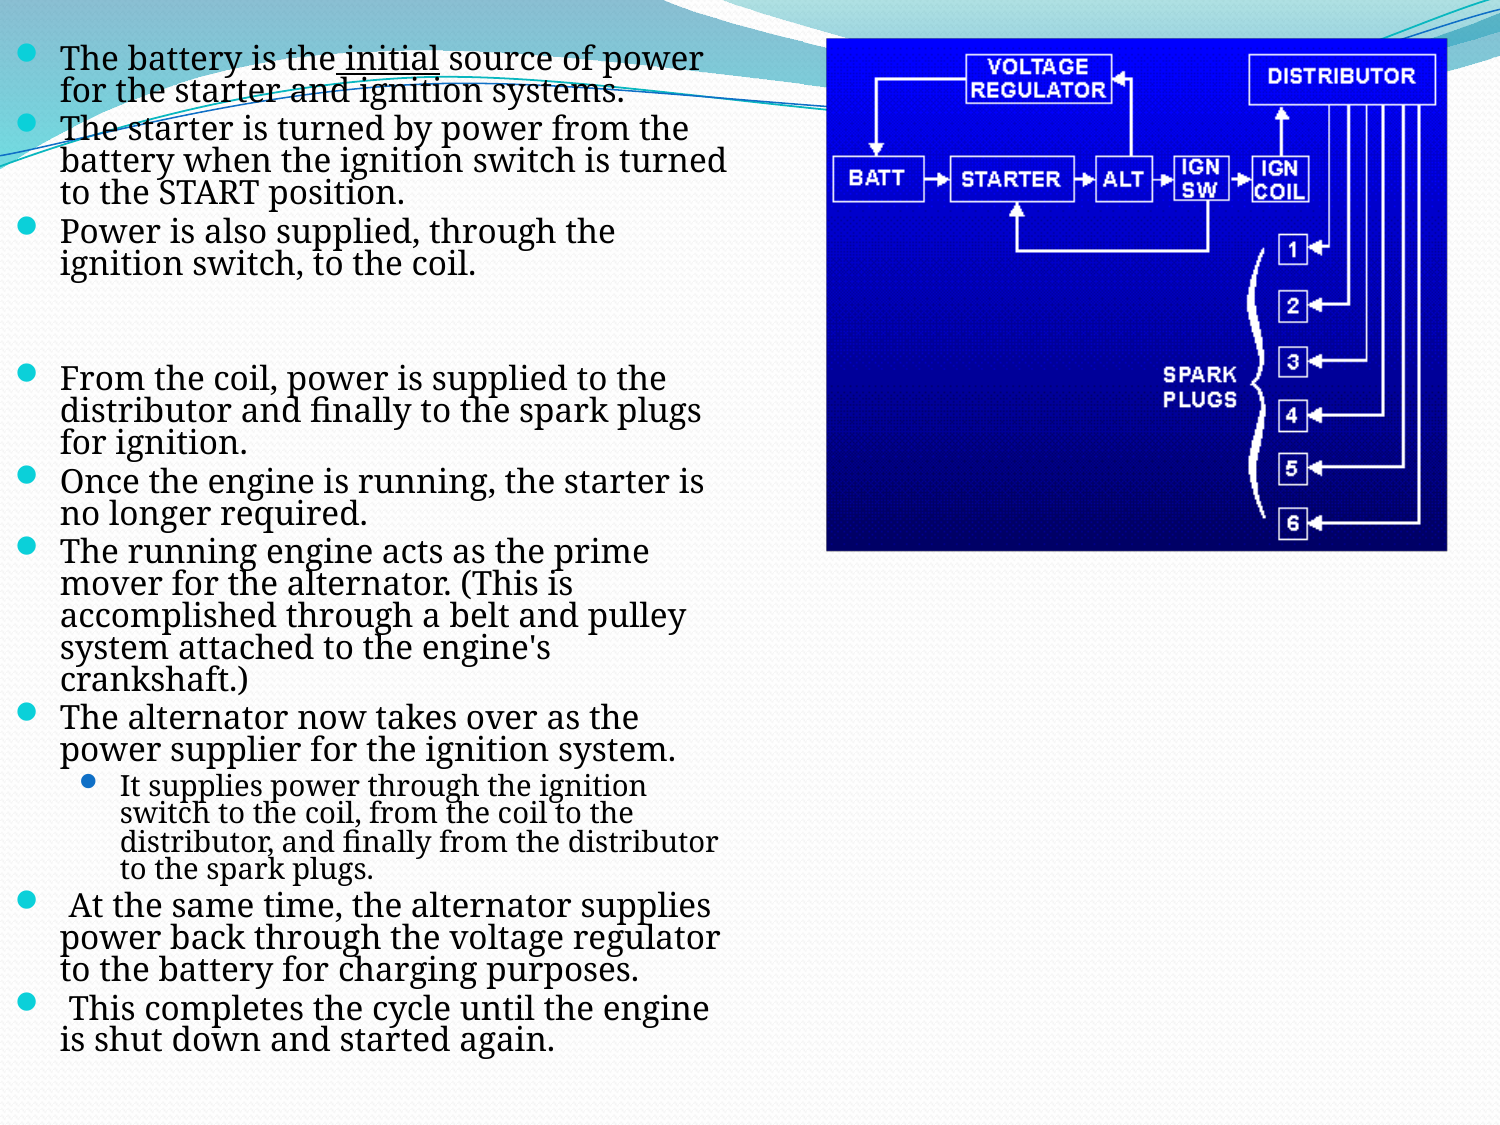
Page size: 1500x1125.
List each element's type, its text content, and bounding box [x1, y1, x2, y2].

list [824, 37, 1449, 554]
list The battery is the initial source of power for the starter and ignition systems. The starter is turned by power from the battery when the ignition switch is turned to the START position. Power is also supplied, through the ignition switch, to the coil. From the coil, power is supplied to the distributor and finally to the spark plugs for ignition. Once the engine is running, the starter is no longer required. The running engine acts as the prime mover for the alternator. (This is accomplished through a belt and pulley system attached to the engine's crankshaft.) The alternator now takes over as the power supplier for the ignition system. It supplies power through the ignition switch to the coil, from the coil to the distributor, and finally from the distributor to the spark plugs. At the same time, the alternator supplies power back through the voltage regulator to the battery for charging purposes. This completes the cycle until the engine is shut down and started again. [0, 37, 750, 1088]
